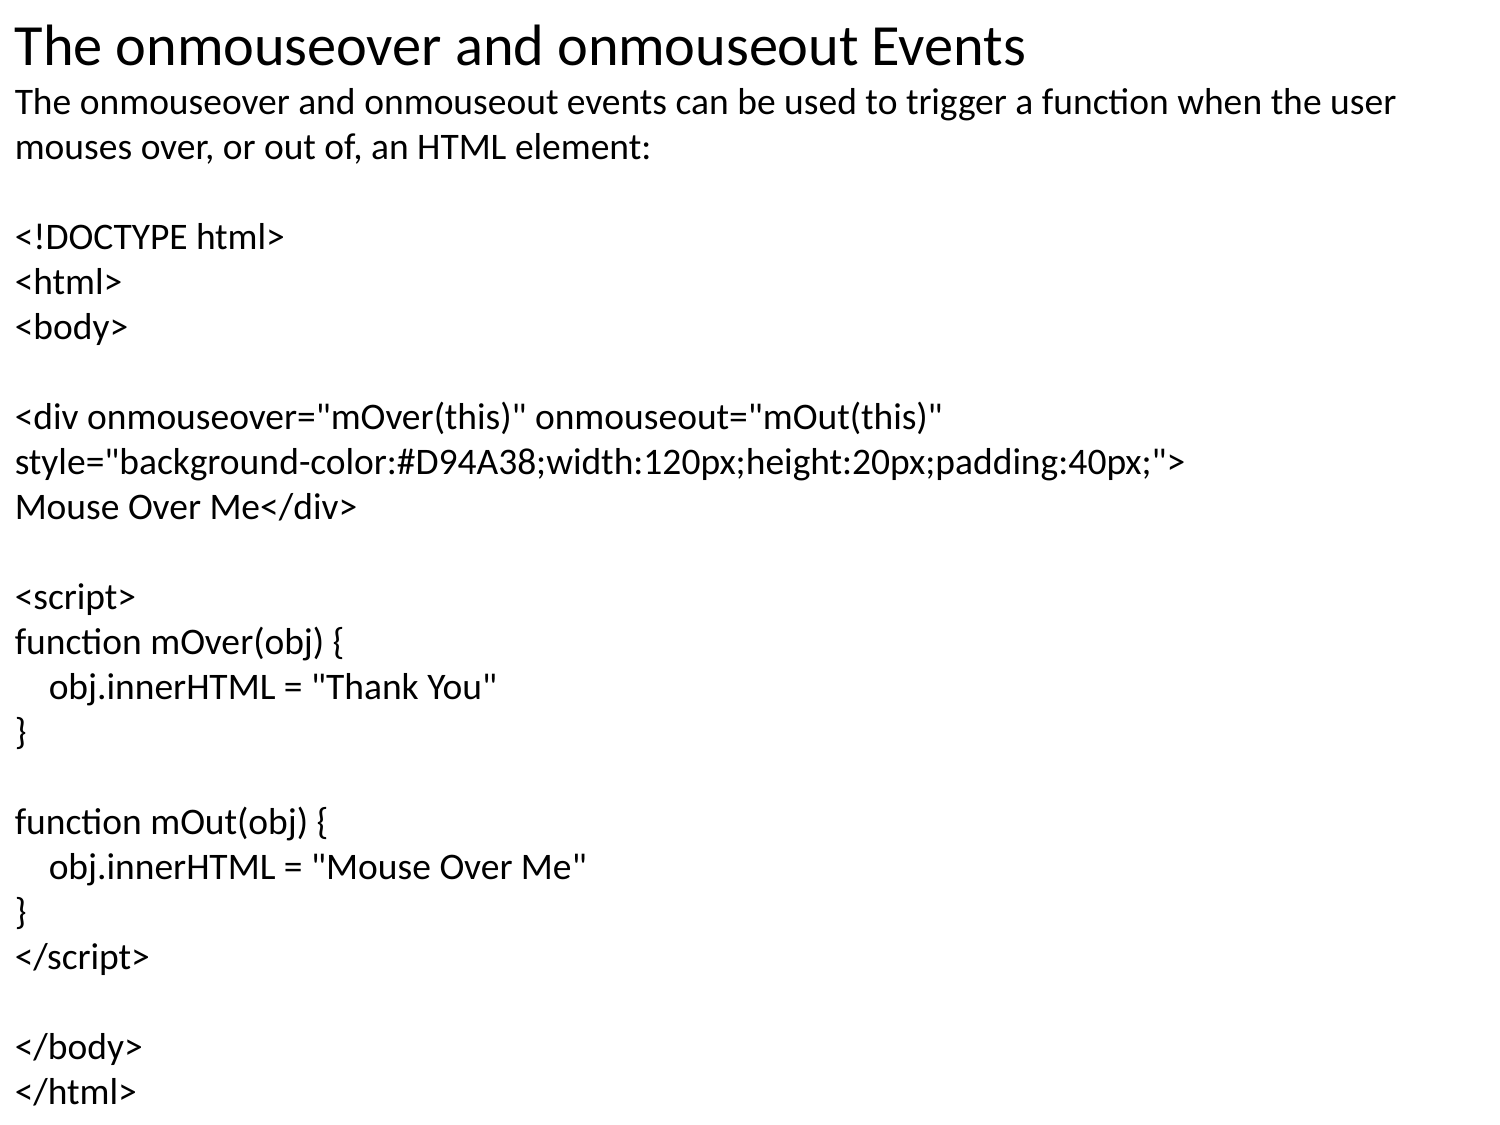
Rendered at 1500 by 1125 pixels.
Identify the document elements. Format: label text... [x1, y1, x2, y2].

text_box The onmouseover and onmouseout Events The onmouseover and onmouseout events can be used to trigger a function when the user mouses over, or out of, an HTML element: <!DOCTYPE html> <html> <body> <div onmouseover="mOver(this)" onmouseout="mOut(this)" style="background-color:#D94A38;width:120px;height:20px;padding:40px;"> Mouse Over Me</div> <script> function mOver(obj) { obj.innerHTML = "Thank You" } function mOut(obj) { obj.innerHTML = "Mouse Over Me" } </script> </body> </html> [0, 0, 1500, 1125]
